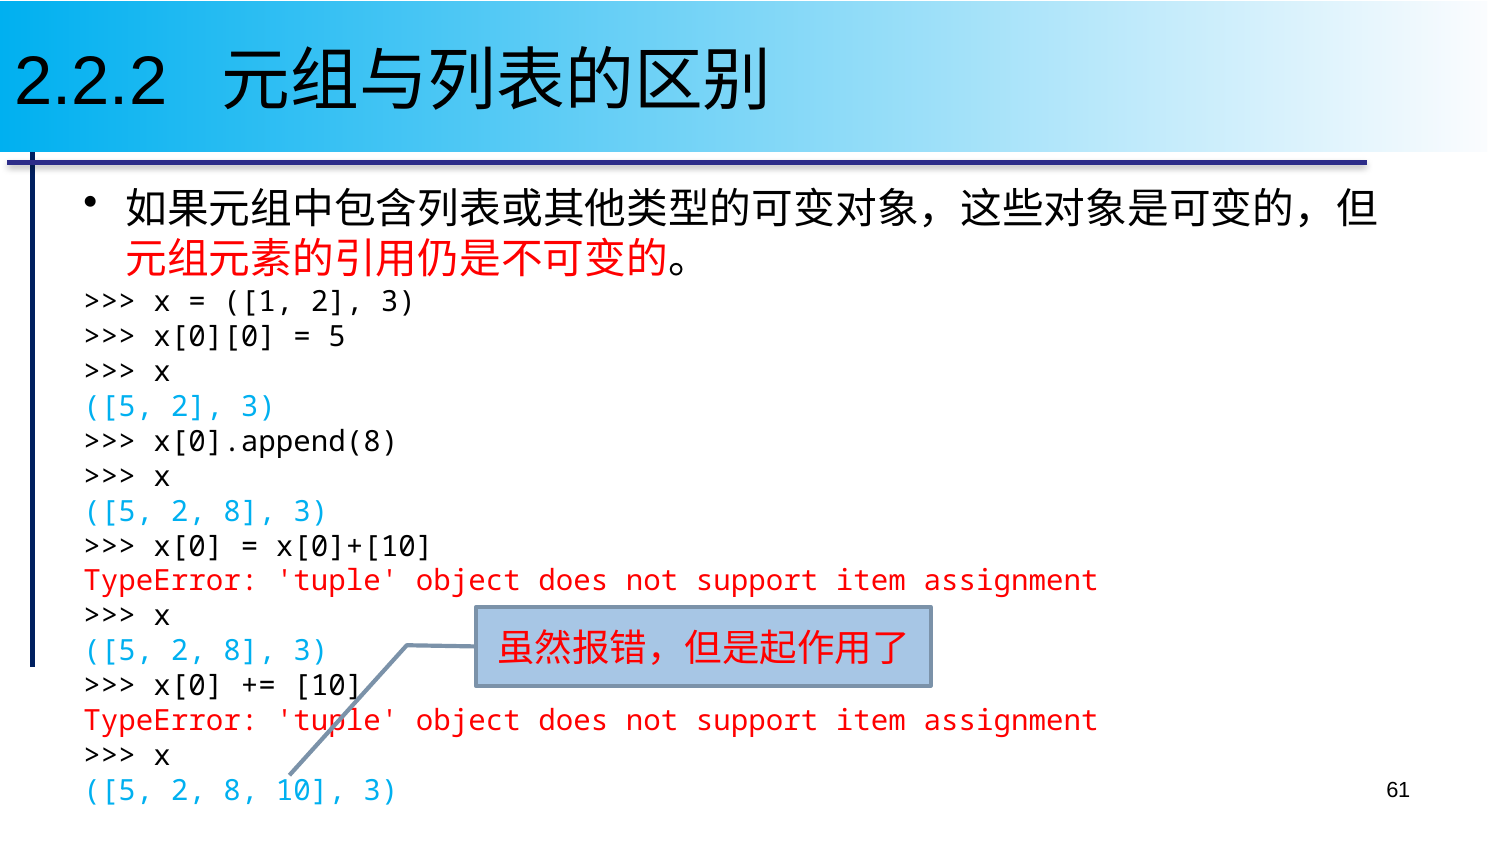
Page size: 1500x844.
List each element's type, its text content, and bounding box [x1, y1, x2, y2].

list 如果元组中包含列表或其他类型的可变对象，这些对象是可变的，但元组元素的引用仍是不可变的。 >>> x = ([1, 2], 3) >>> x[0][0] = 5 >>> x ([5, 2], 3) >>> x[0].append(8) >>> x ([5, 2, 8], 3) >>> x[0] = x[0]+[10] TypeError: 'tuple' object does not support item assignment >>> x ([5, 2, 8], 3) >>> x[0] += [10] TypeError: 'tuple' object does not support item assignment >>> x ([5, 2, 8, 10], 3) [68, 174, 1419, 732]
title 2.2.2 元组与列表的区别 [0, 1, 1488, 152]
slide_number 61 [1074, 768, 1426, 828]
text_box 虽然报错，但是起作用了 [287, 605, 933, 777]
